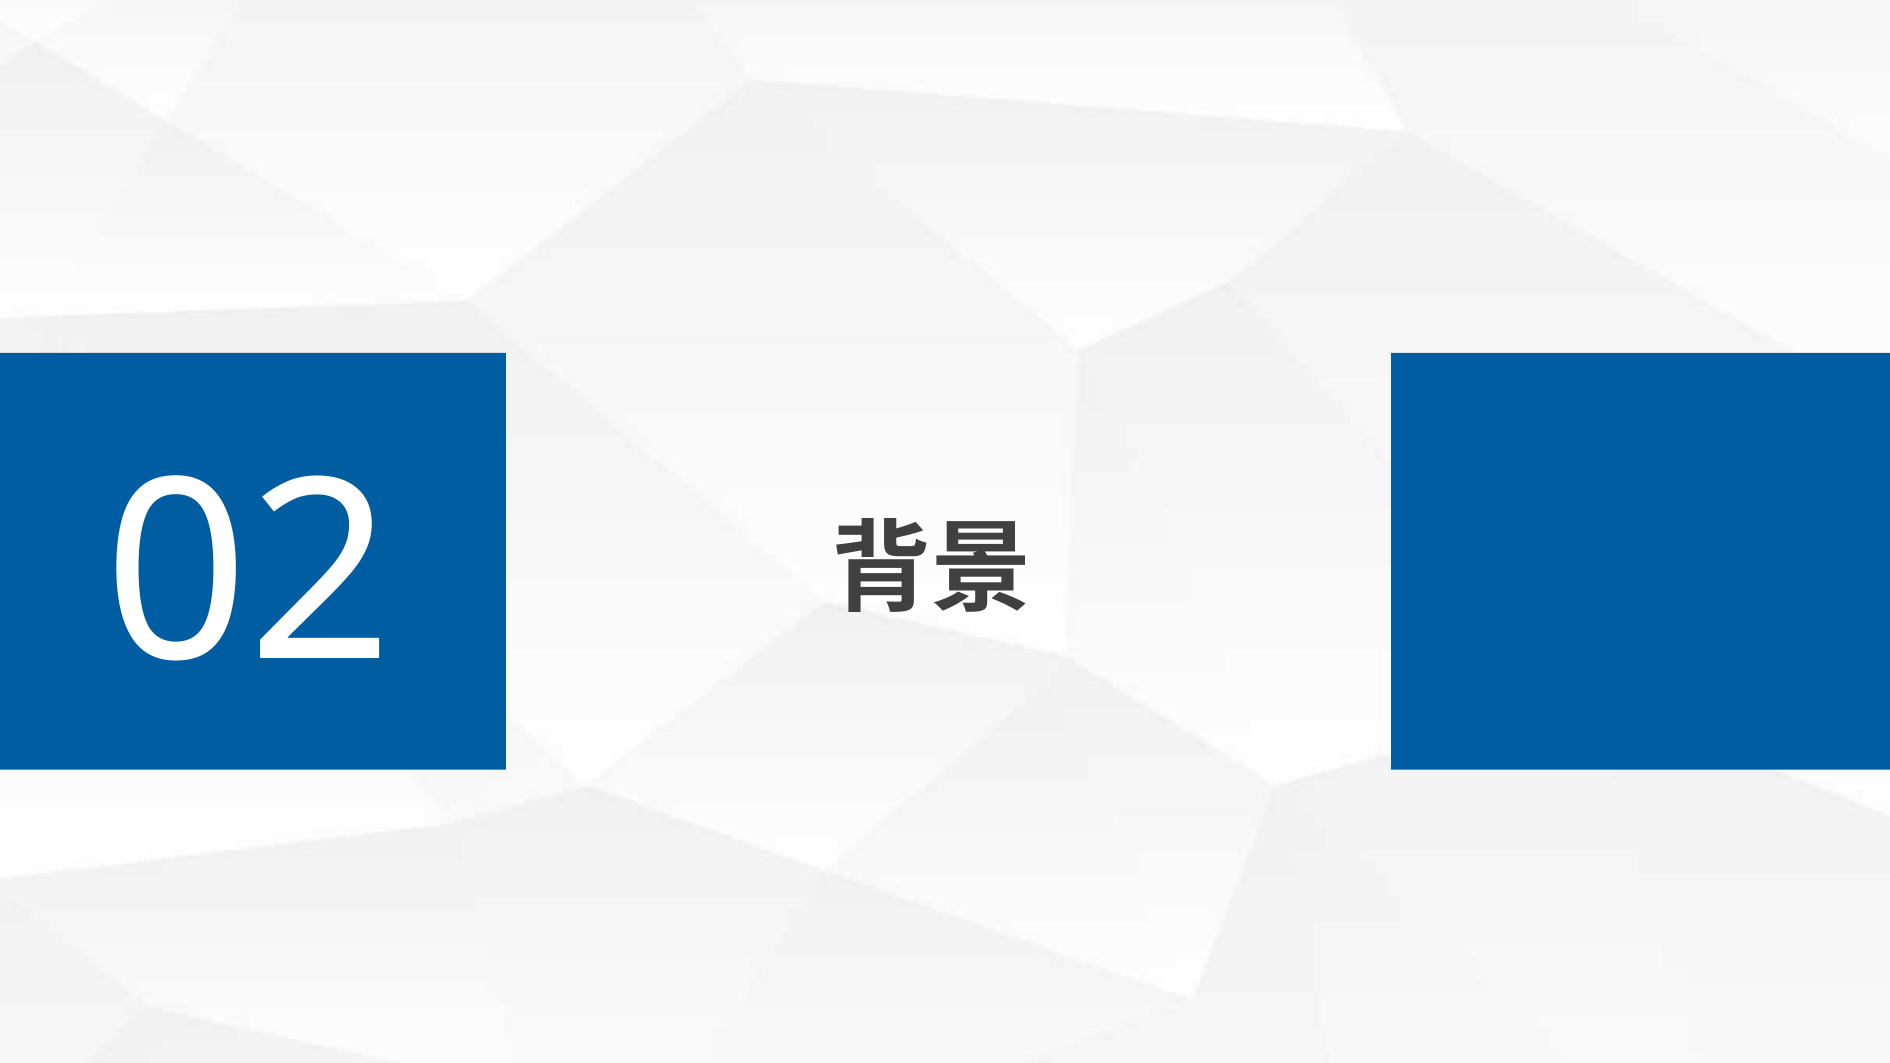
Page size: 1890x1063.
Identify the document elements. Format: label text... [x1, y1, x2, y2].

text_box 02 [89, 399, 409, 717]
text_box [1389, 351, 1890, 772]
text_box [0, 351, 508, 772]
picture [0, 0, 1890, 1063]
text_box 背景 [816, 496, 1046, 632]
